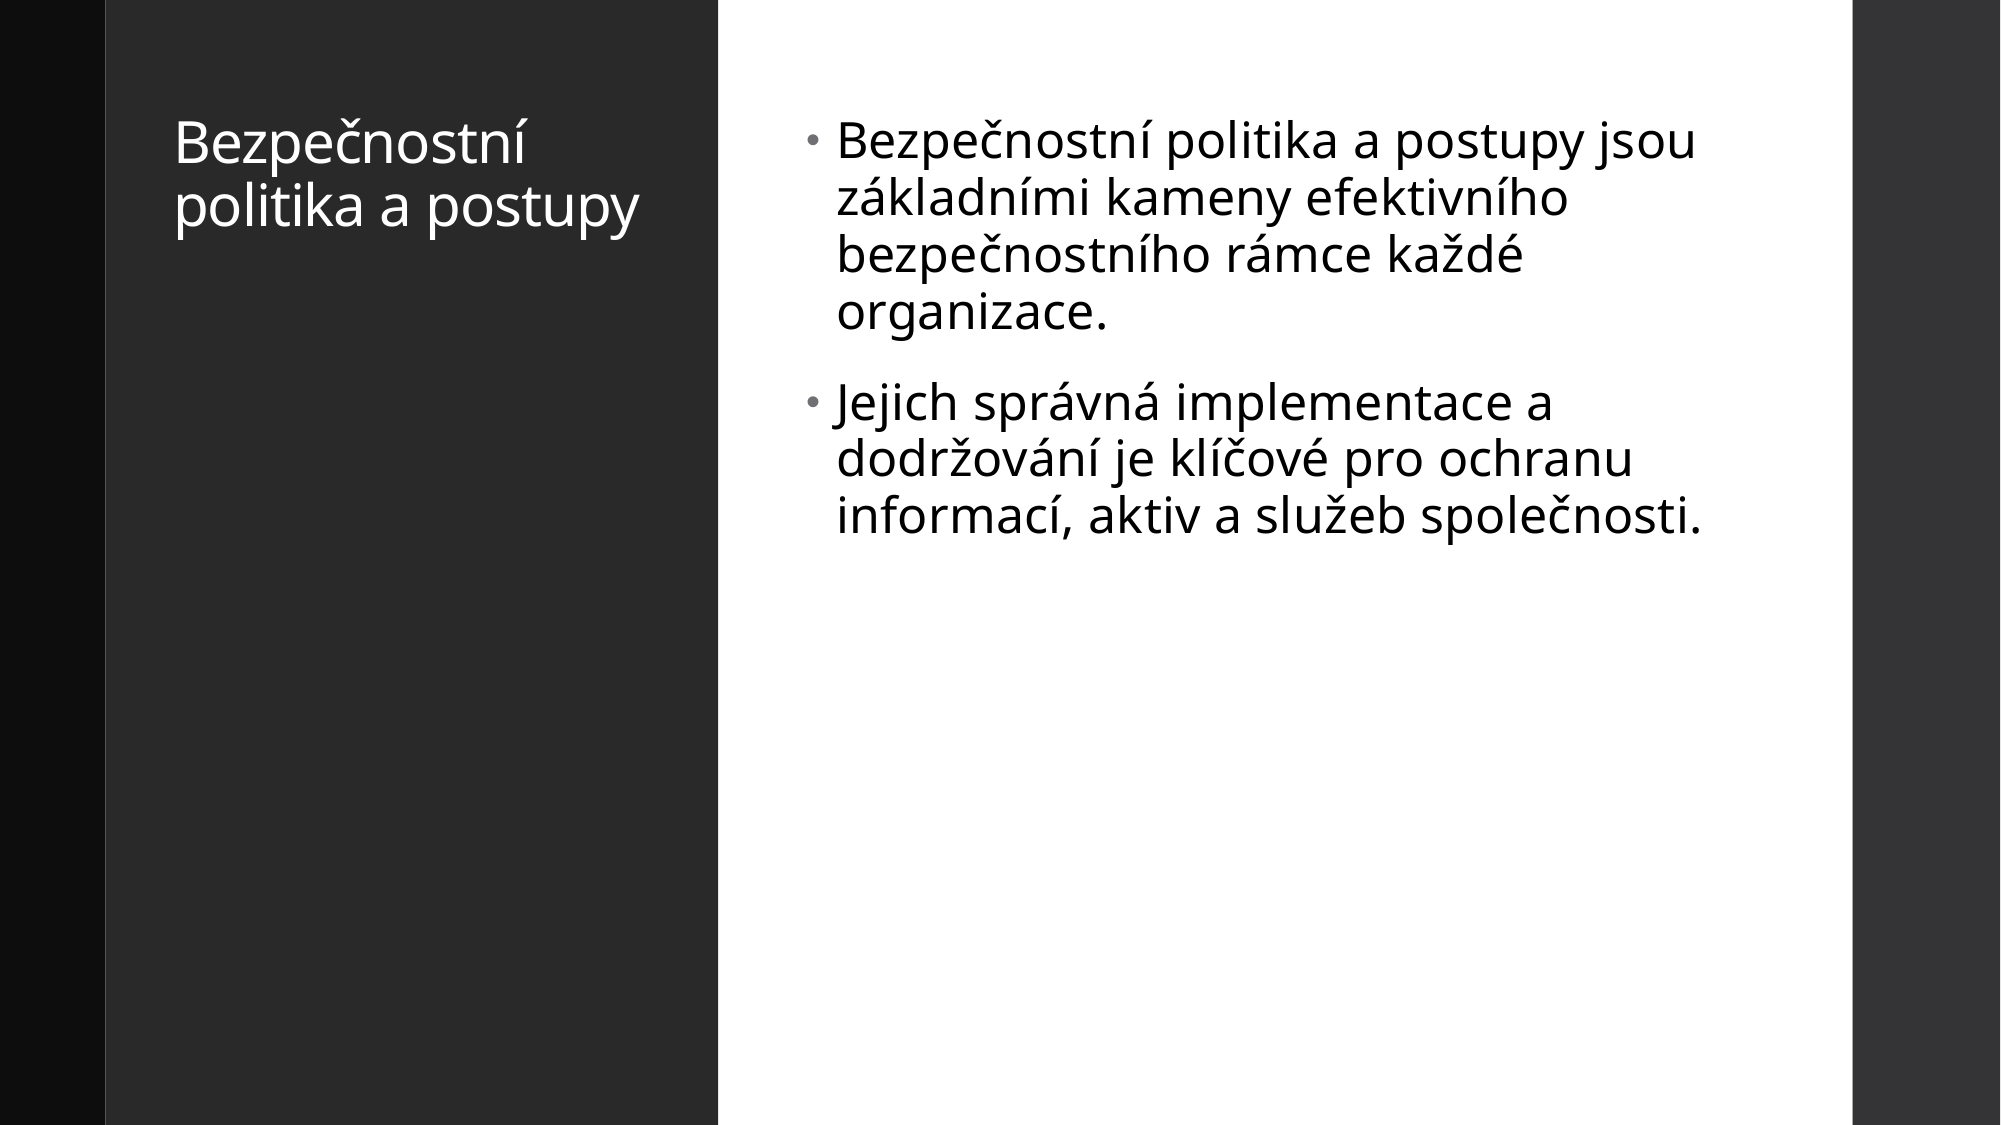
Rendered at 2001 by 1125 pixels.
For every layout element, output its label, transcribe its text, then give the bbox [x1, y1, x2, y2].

list Bezpečnostní politika a postupy jsou základními kameny efektivního bezpečnostního rámce každé organizace. Jejich správná implementace a dodržování je klíčové pro ochranu informací, aktiv a služeb společnosti. [790, 105, 1747, 1020]
text_box [717, 0, 1854, 1125]
text_box [0, 0, 104, 1125]
text_box [104, 0, 717, 1125]
title Bezpečnostní politika a postupy [158, 105, 666, 1013]
